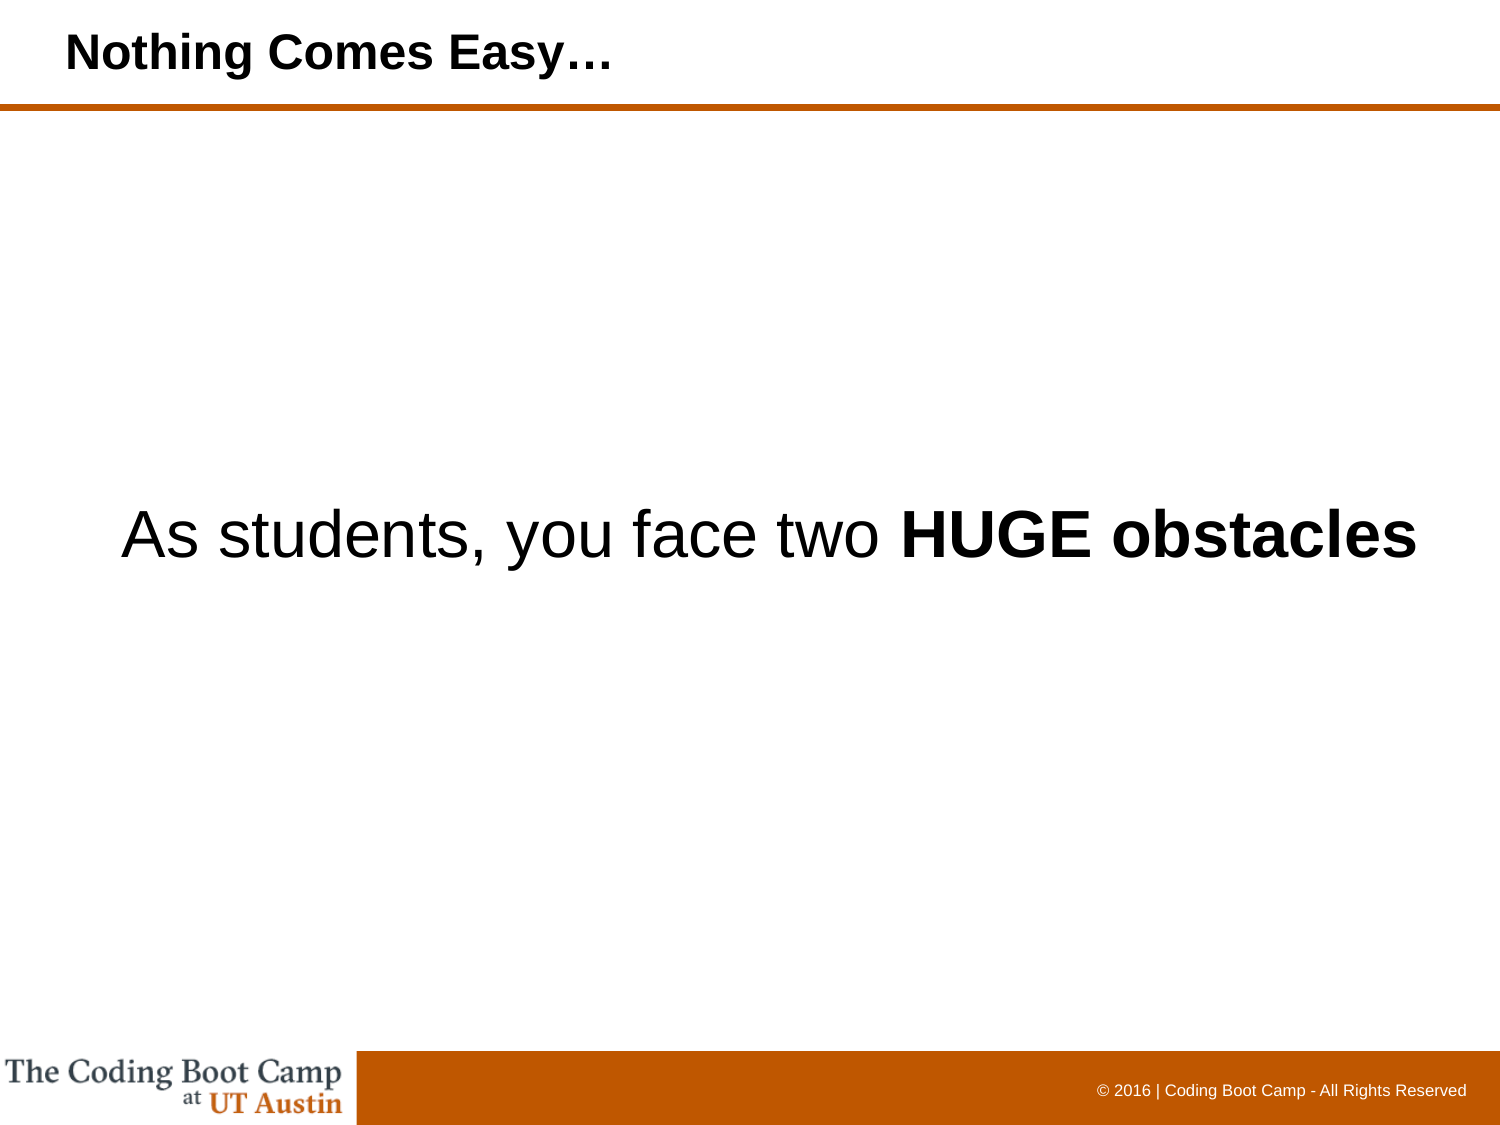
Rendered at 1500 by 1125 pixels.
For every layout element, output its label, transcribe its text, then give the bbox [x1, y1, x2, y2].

title Nothing Comes Easy… [50, 0, 948, 108]
text_box As students, you face two HUGE obstacles [47, 125, 1456, 1050]
picture [0, 1050, 357, 1125]
